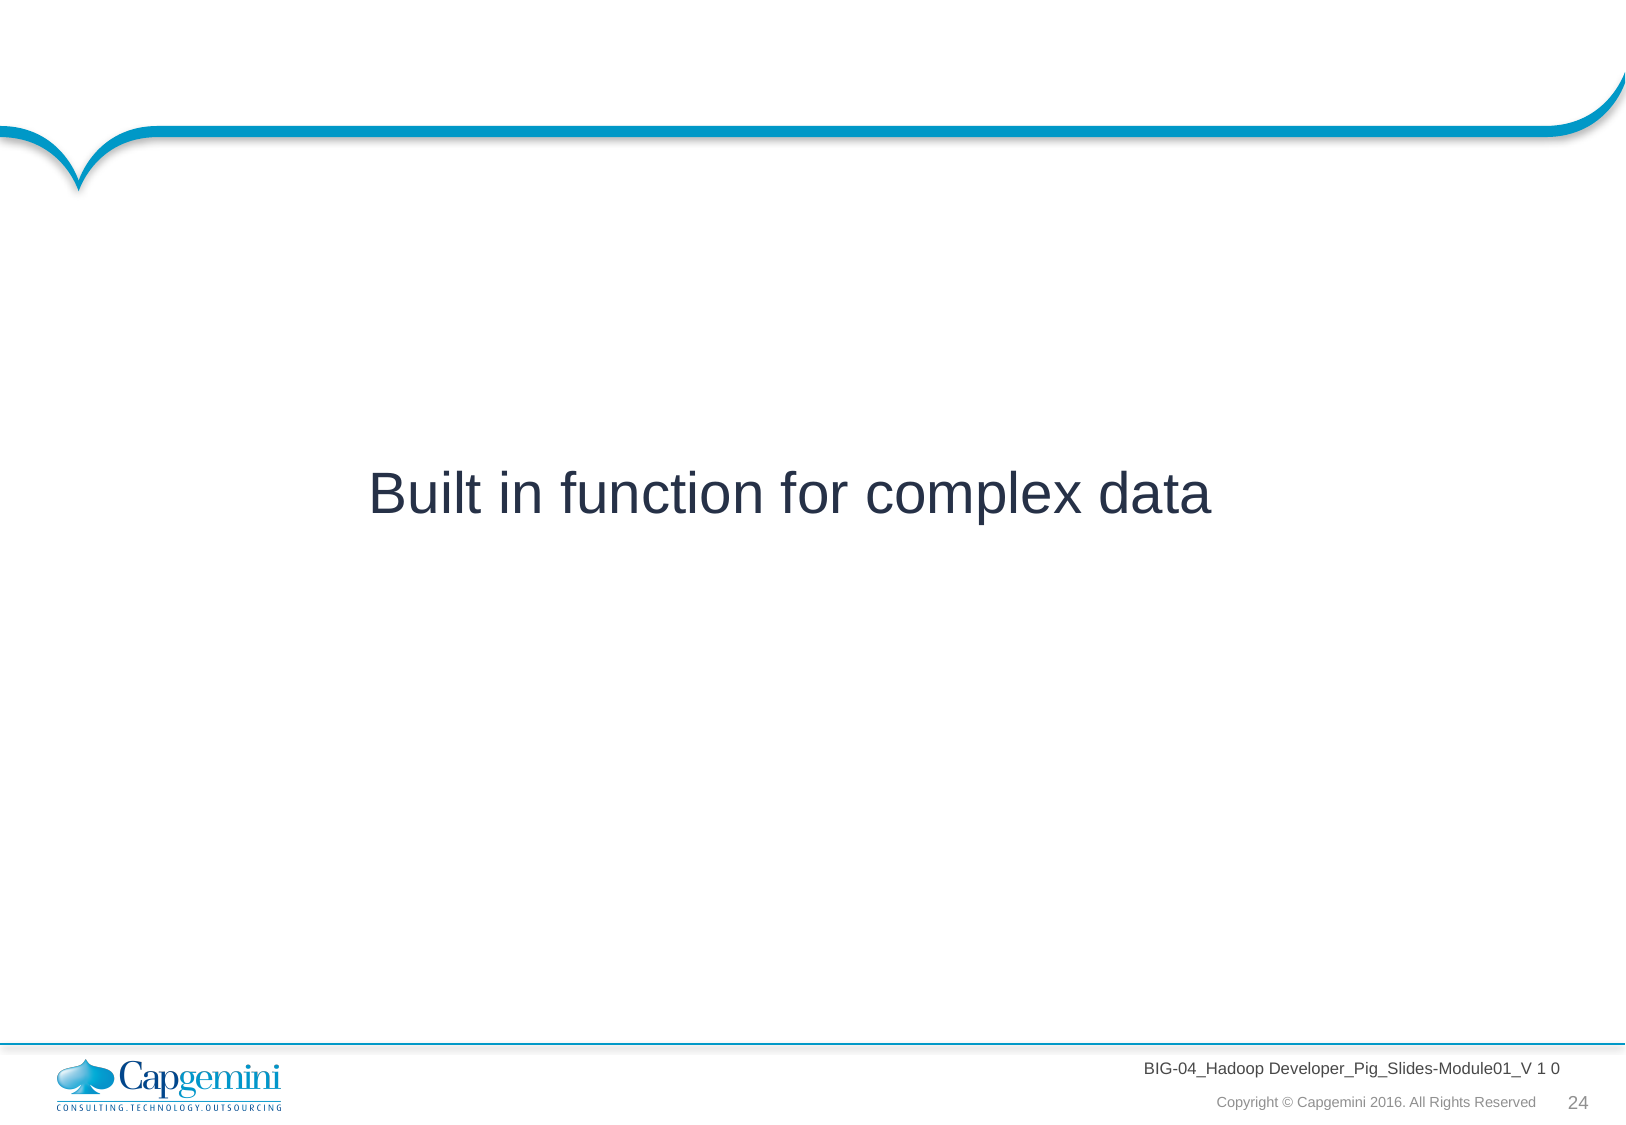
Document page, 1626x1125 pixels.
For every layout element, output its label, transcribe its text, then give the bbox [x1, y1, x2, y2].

list Built in function for complex data [37, 450, 1551, 600]
picture [57, 1059, 281, 1111]
